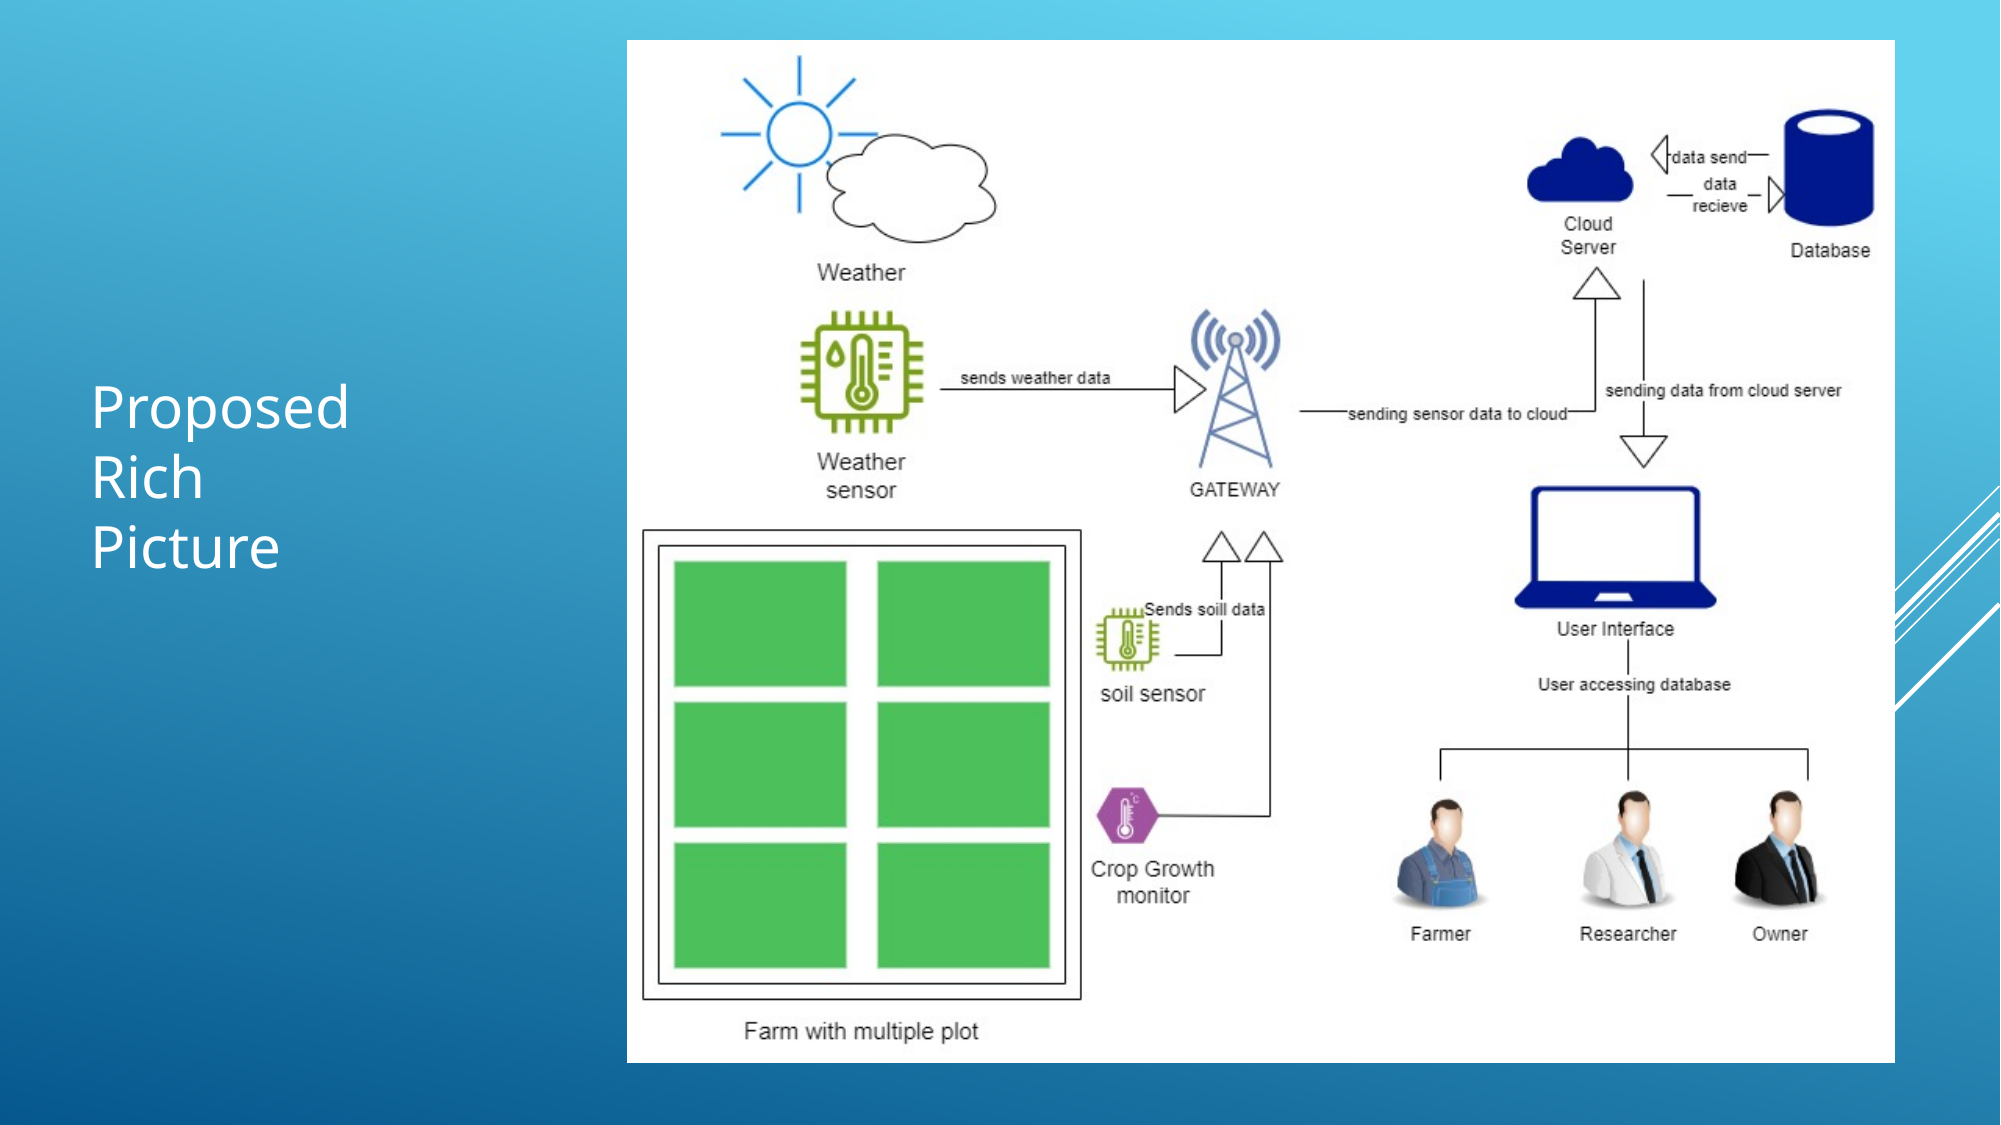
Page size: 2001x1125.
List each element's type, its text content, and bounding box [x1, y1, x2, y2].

picture [627, 40, 1895, 1063]
text_box Proposed Rich Picture [75, 362, 427, 588]
